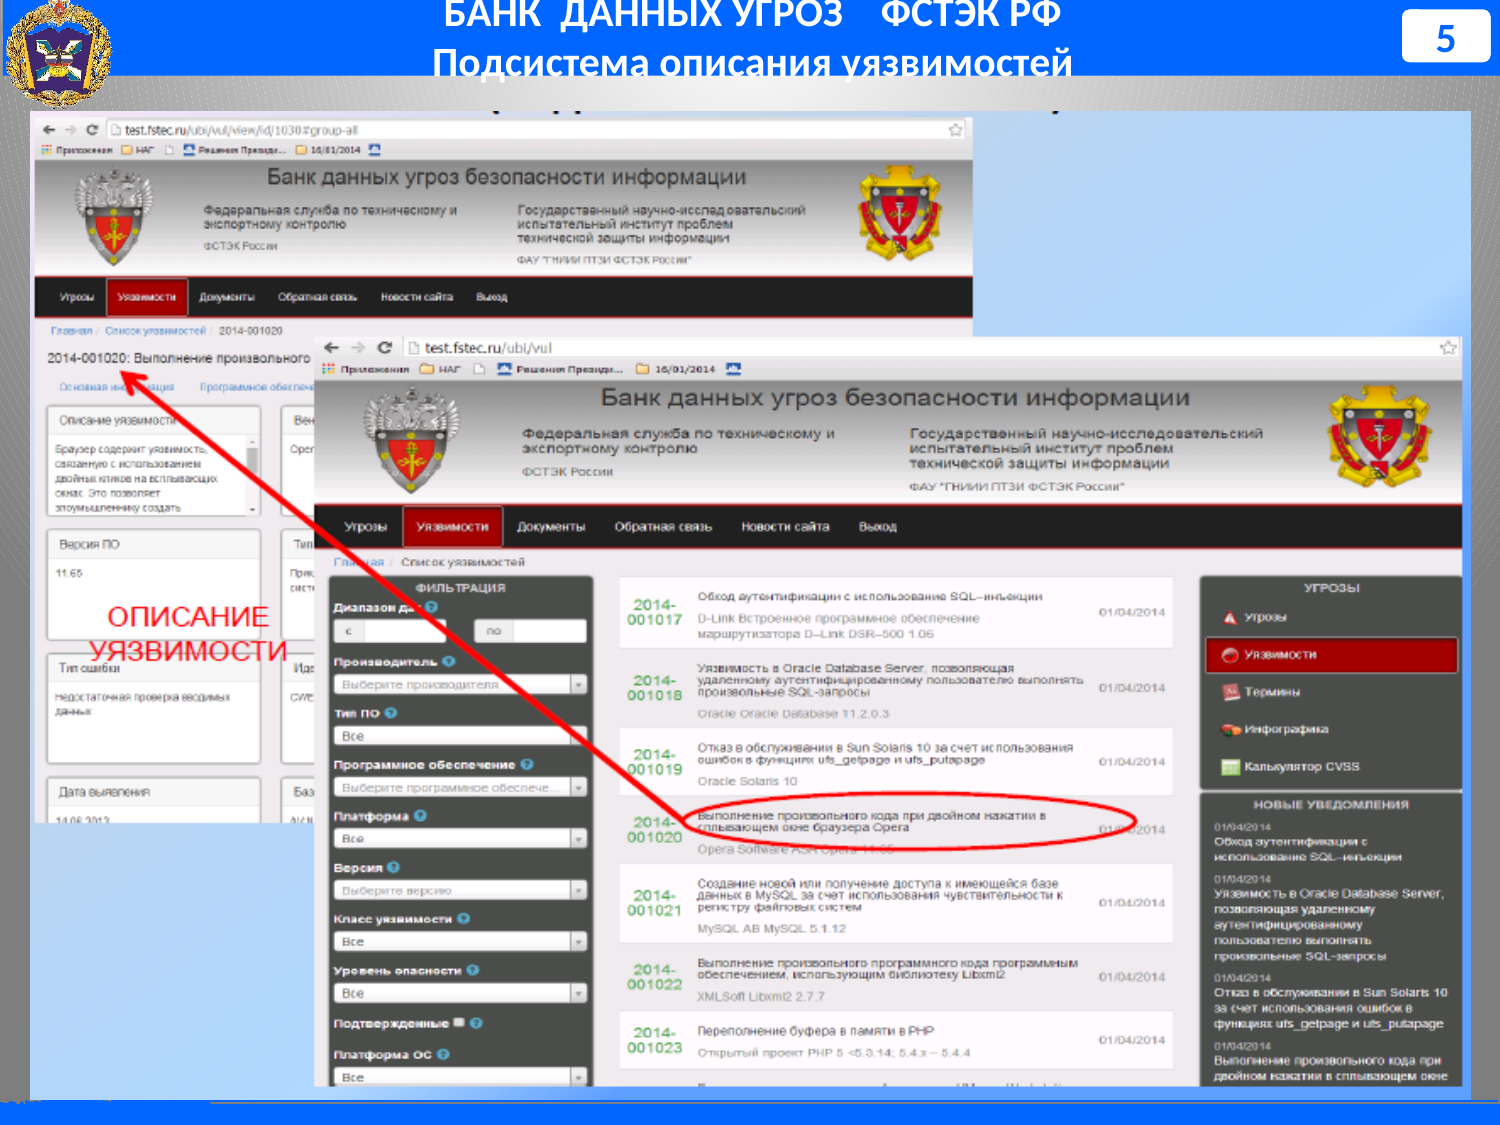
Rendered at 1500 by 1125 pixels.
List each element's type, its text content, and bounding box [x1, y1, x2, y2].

text_box [0, 1100, 17, 1104]
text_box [2, 0, 116, 114]
text_box БАНК ДАННЫХ УГРОЗ ФСТЭК РФ Подсистема описания уязвимостей [120, 0, 1500, 76]
picture [30, 111, 1471, 1101]
text_box 5 [1399, 7, 1493, 65]
text_box [0, 1104, 1500, 1125]
